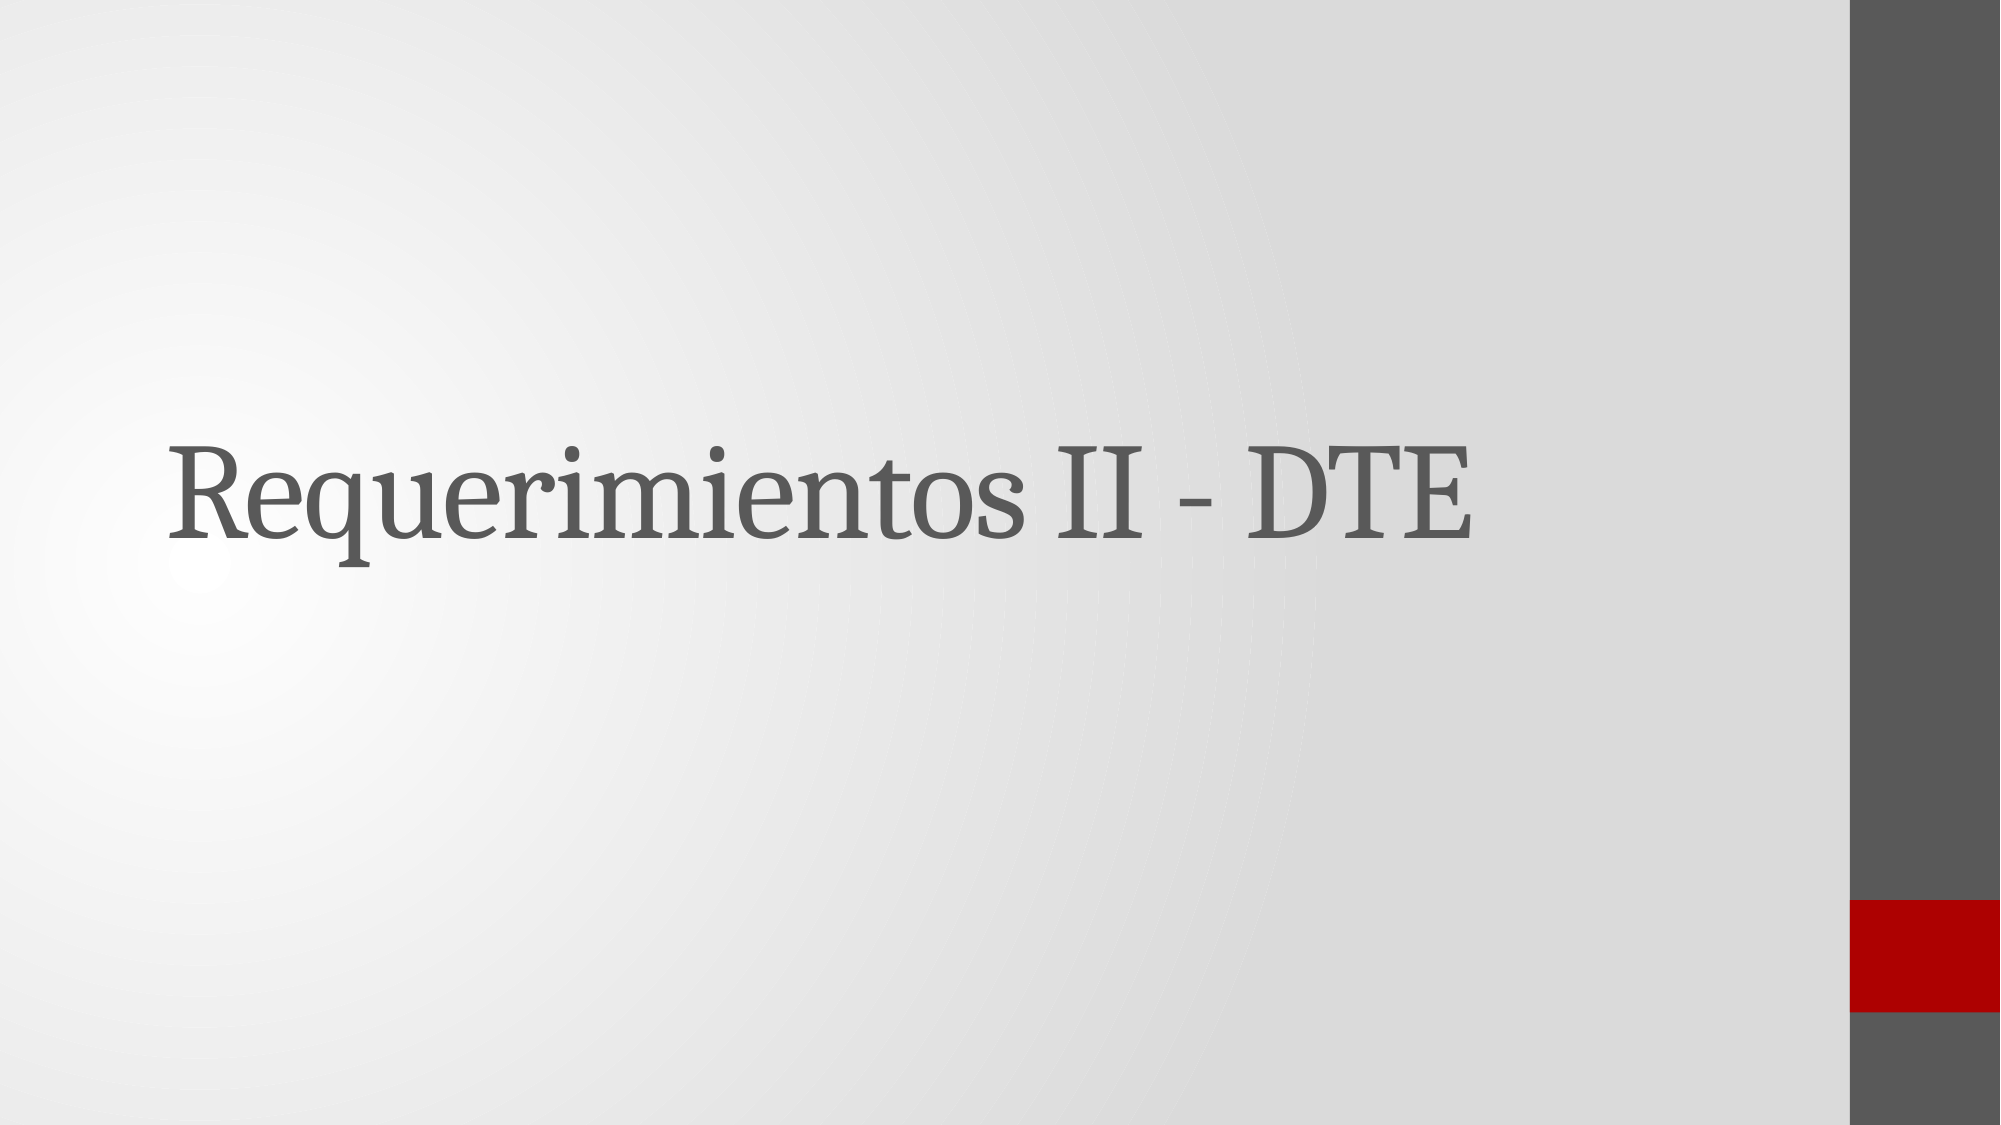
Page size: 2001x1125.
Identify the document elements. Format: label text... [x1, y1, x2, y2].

title Requerimientos II - DTE [150, 312, 1800, 738]
